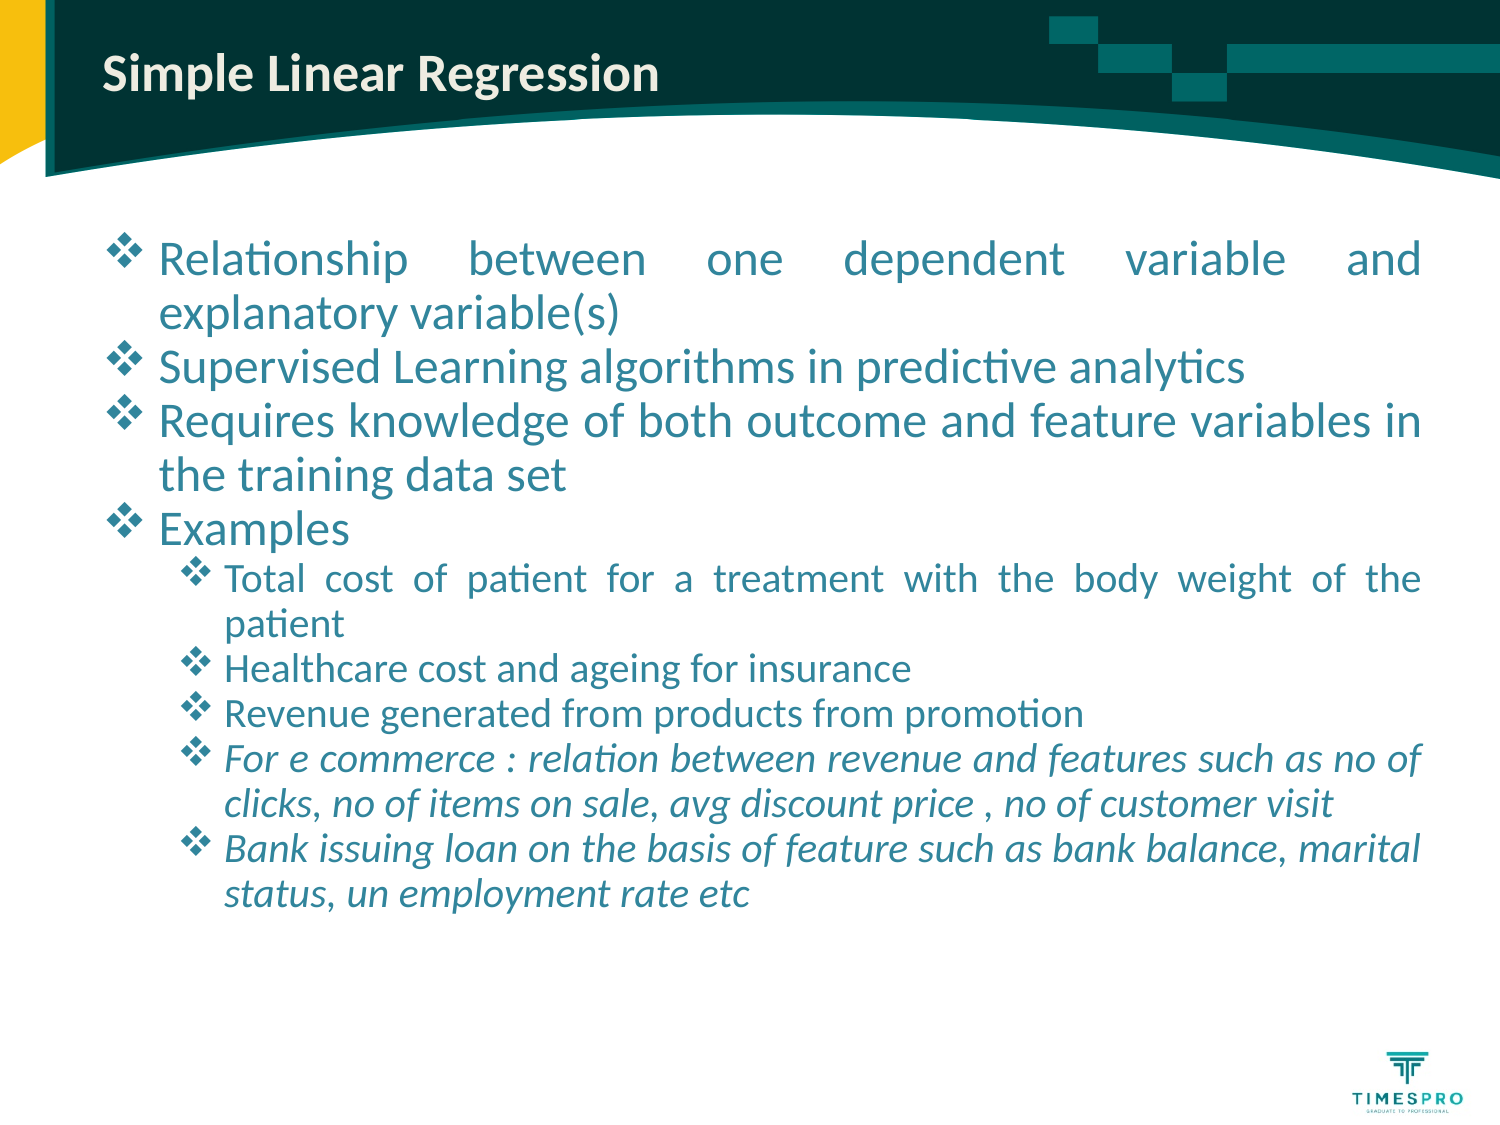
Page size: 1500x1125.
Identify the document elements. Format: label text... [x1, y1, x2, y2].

title Simple Linear Regression [75, 19, 1425, 120]
picture [0, 0, 1500, 179]
list Relationship between one dependent variable and explanatory variable(s) Supervised Learning algorithms in predictive analytics Requires knowledge of both outcome and feature variables in the training data set Examples Total cost of patient for a treatment with the body weight of the patient Healthcare cost and ageing for insurance Revenue generated from products from promotion For e commerce : relation between revenue and features such as no of clicks, no of items on sale, avg discount price , no of customer visit Bank issuing loan on the basis of feature such as bank balance, marital status, un employment rate etc [87, 224, 1438, 1063]
picture [1337, 1035, 1475, 1125]
